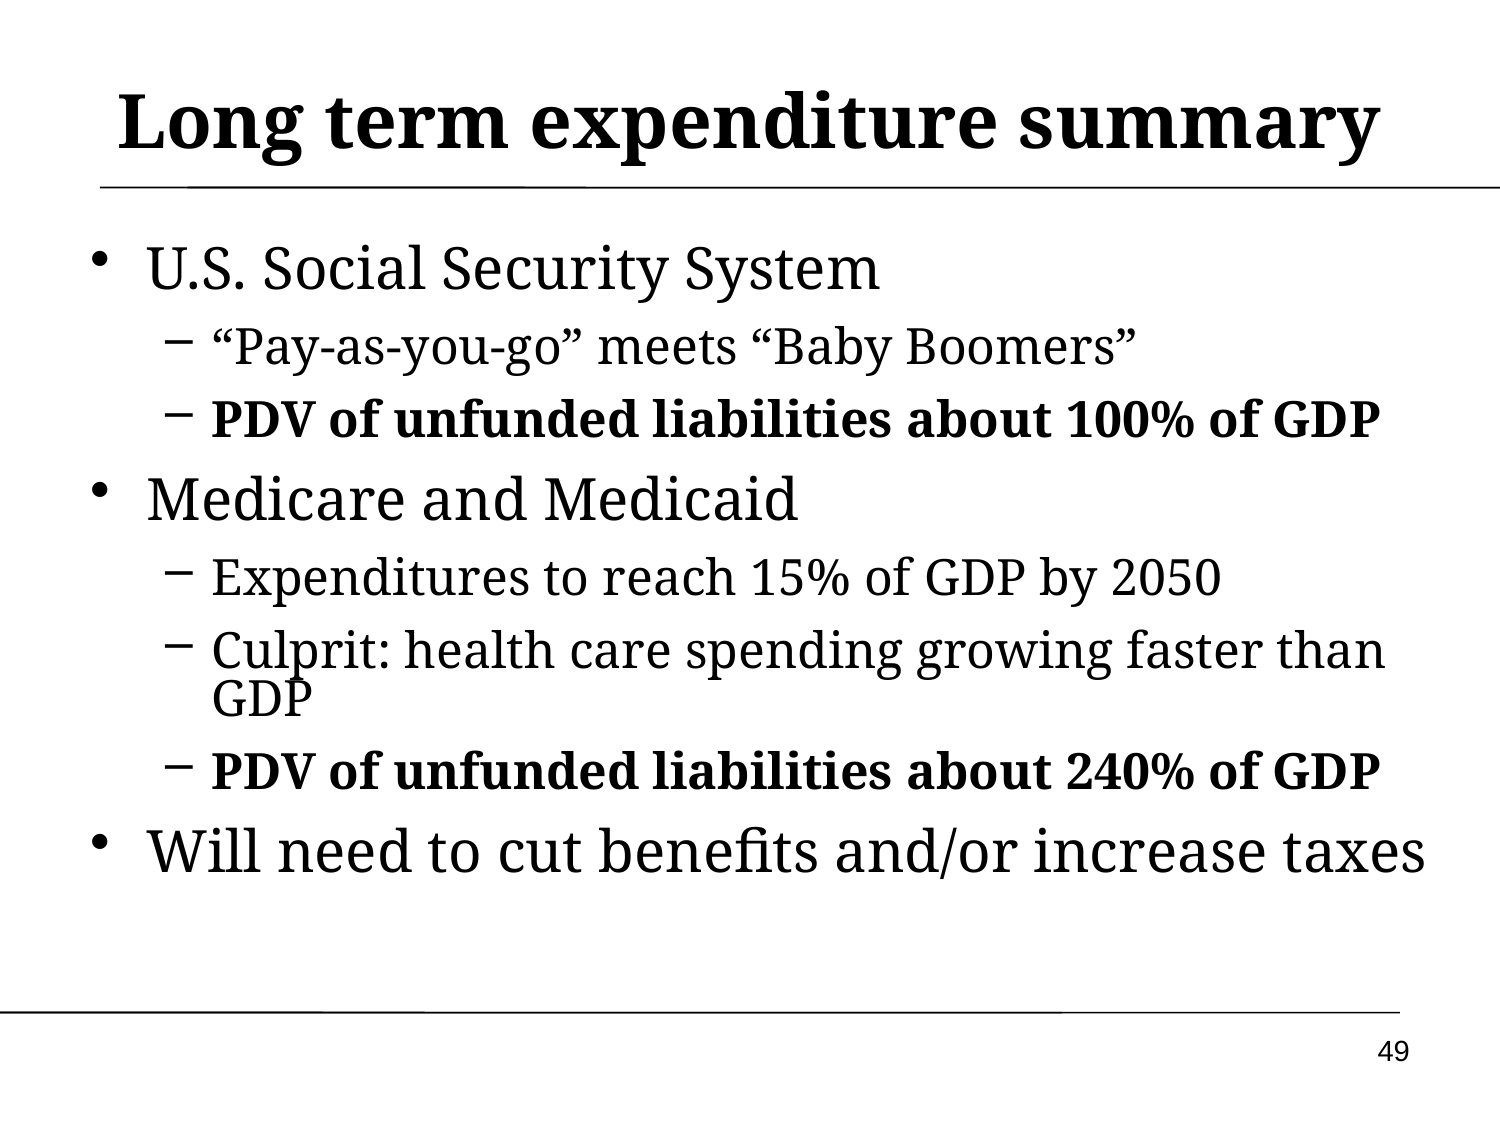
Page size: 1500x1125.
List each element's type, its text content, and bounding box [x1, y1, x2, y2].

list U.S. Social Security System “Pay-as-you-go” meets “Baby Boomers” PDV of unfunded liabilities about 100% of GDP Medicare and Medicaid Expenditures to reach 15% of GDP by 2050 Culprit: health care spending growing faster than GDP PDV of unfunded liabilities about 240% of GDP Will need to cut benefits and/or increase taxes [75, 237, 1450, 913]
slide_number 49 [1074, 1024, 1426, 1103]
title Long term expenditure summary [75, 50, 1425, 188]
